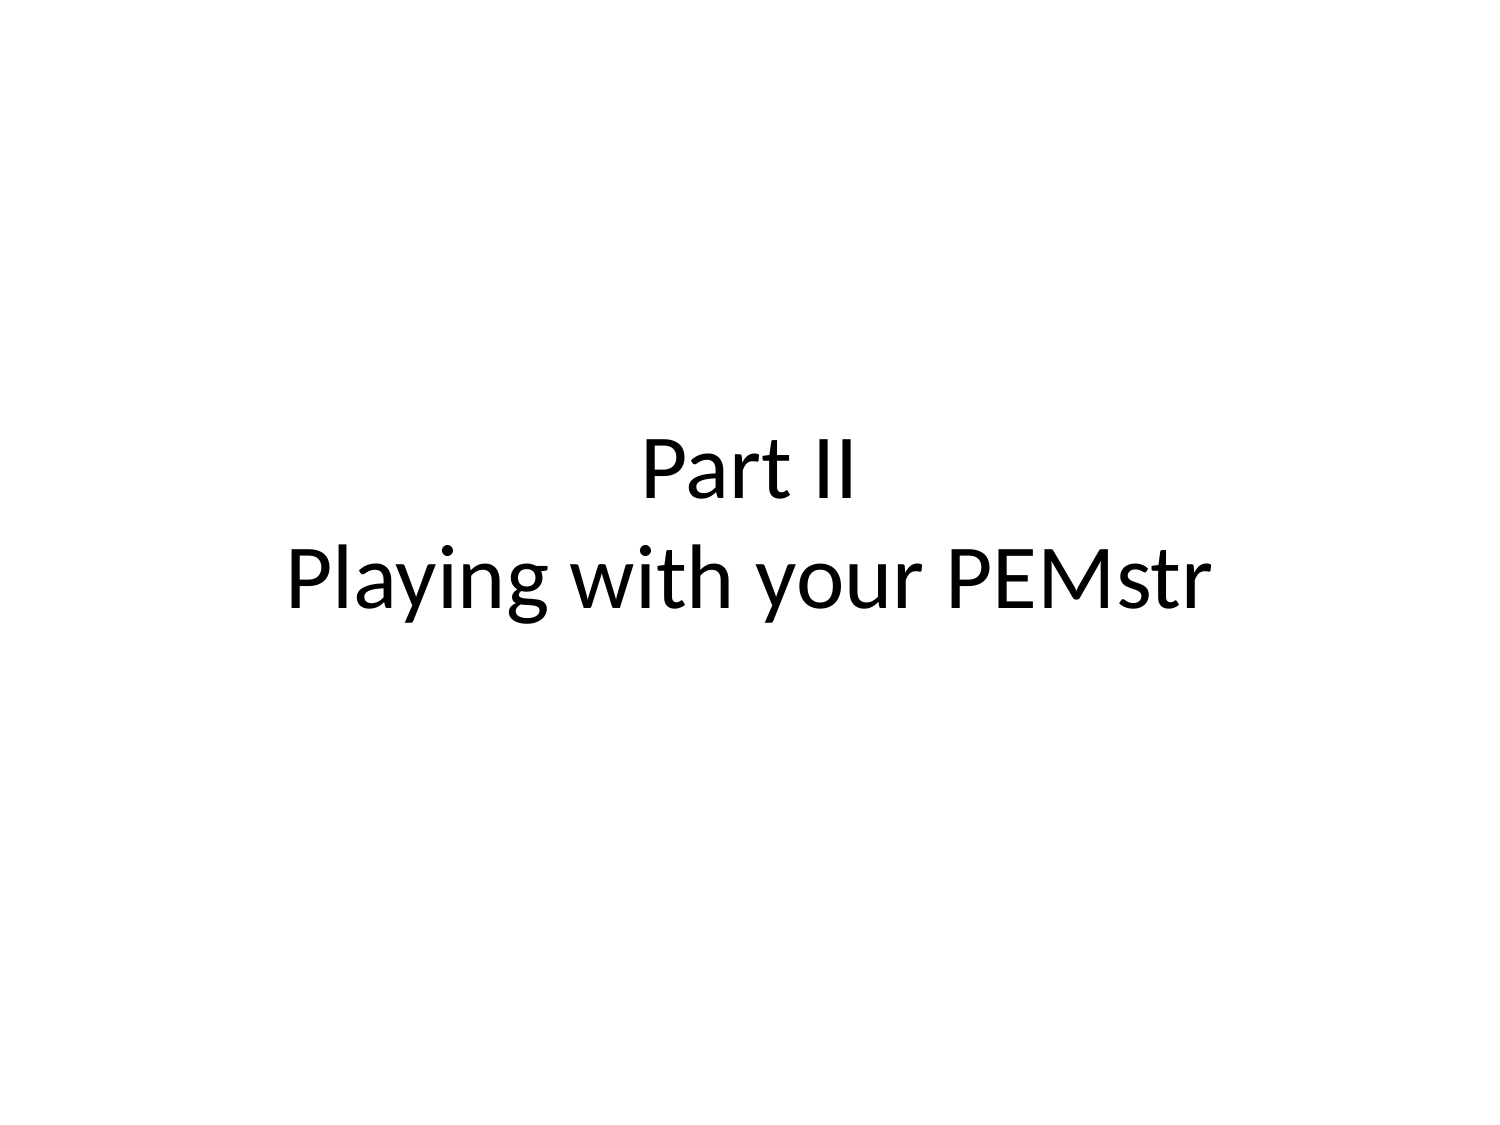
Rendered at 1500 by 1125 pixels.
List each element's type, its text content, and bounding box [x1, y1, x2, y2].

title Part II Playing with your PEMstr [75, 281, 1425, 754]
